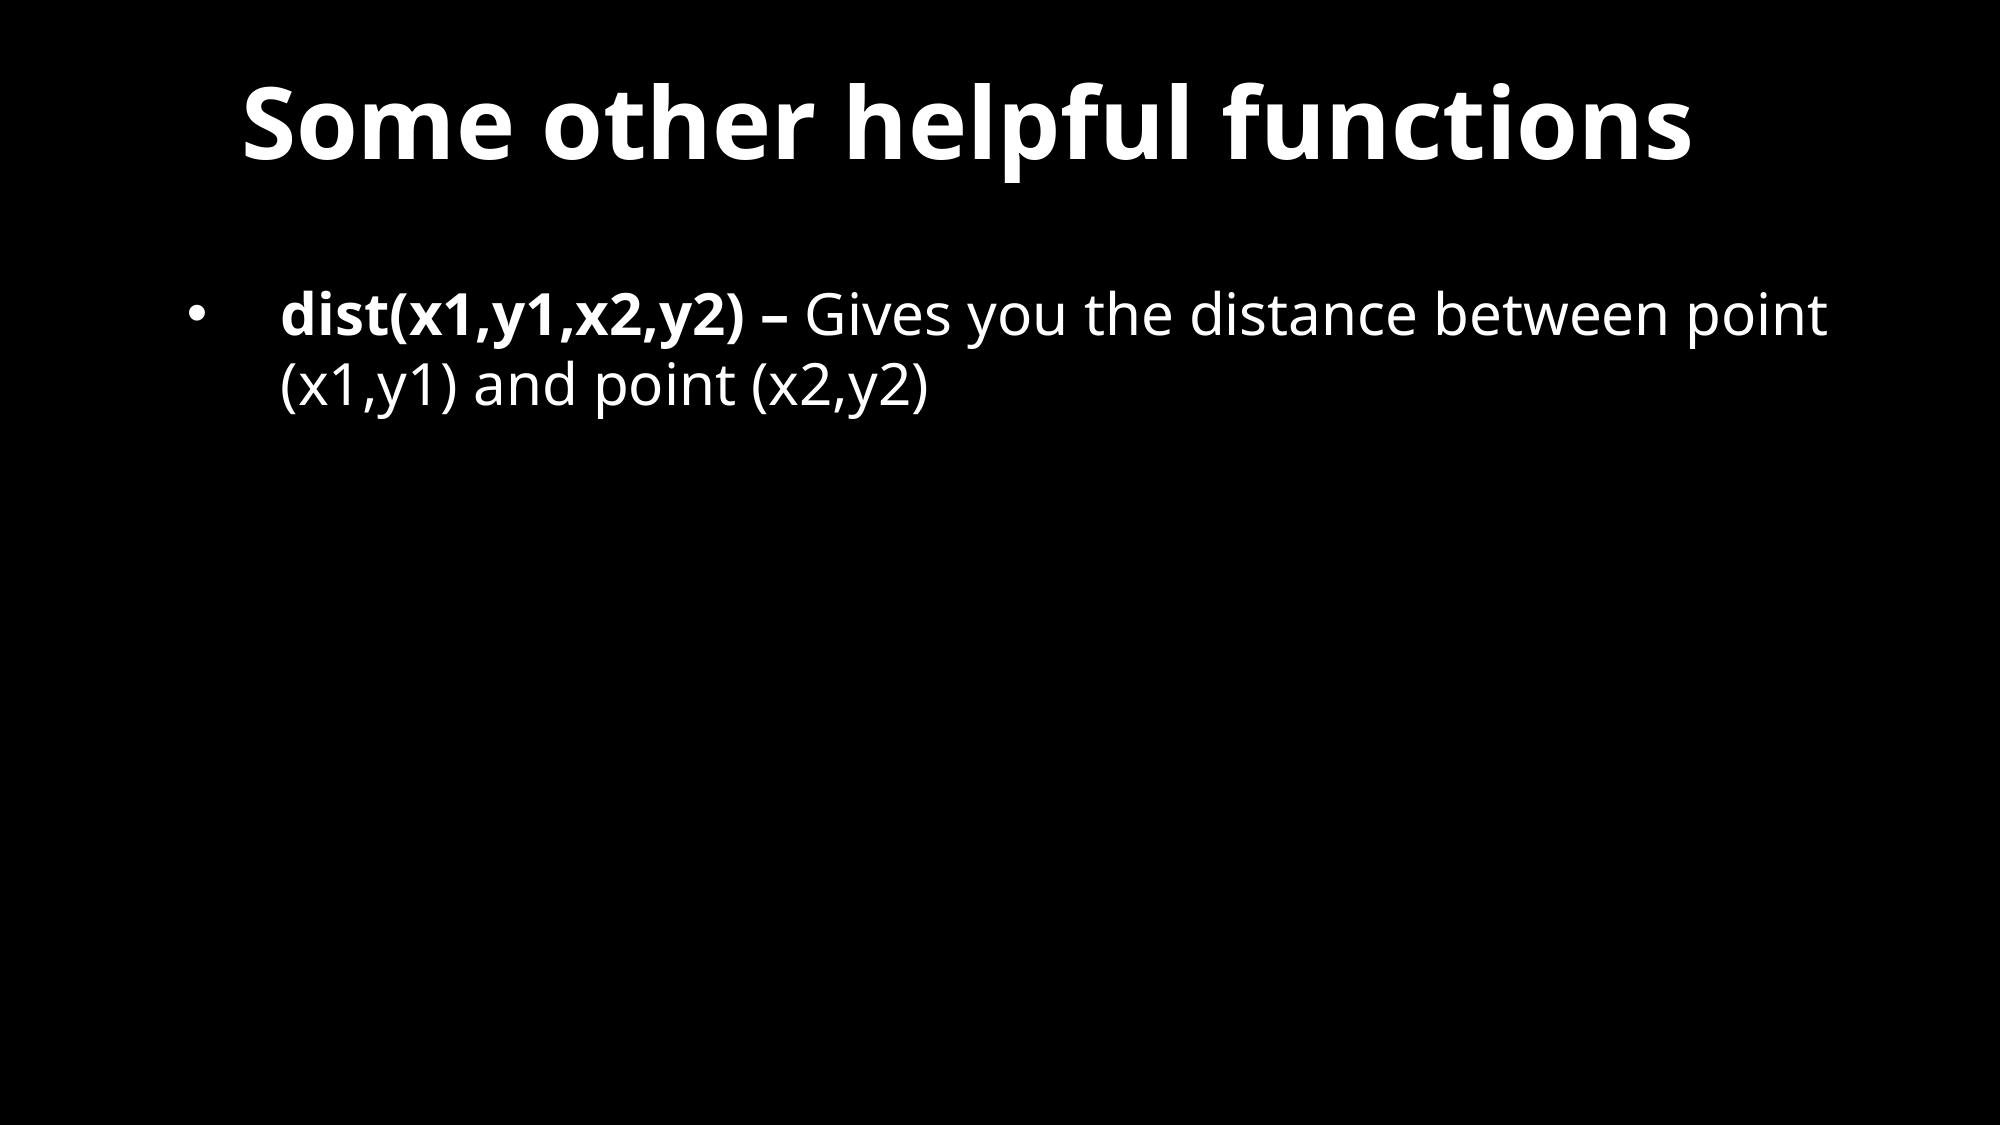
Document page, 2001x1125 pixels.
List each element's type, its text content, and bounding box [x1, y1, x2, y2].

text_box dist(x1,y1,x2,y2) – Gives you the distance between point (x1,y1) and point (x2,y2) [172, 269, 1866, 495]
text_box [202, 243, 1897, 421]
text_box Some other helpful functions [154, 51, 1783, 187]
